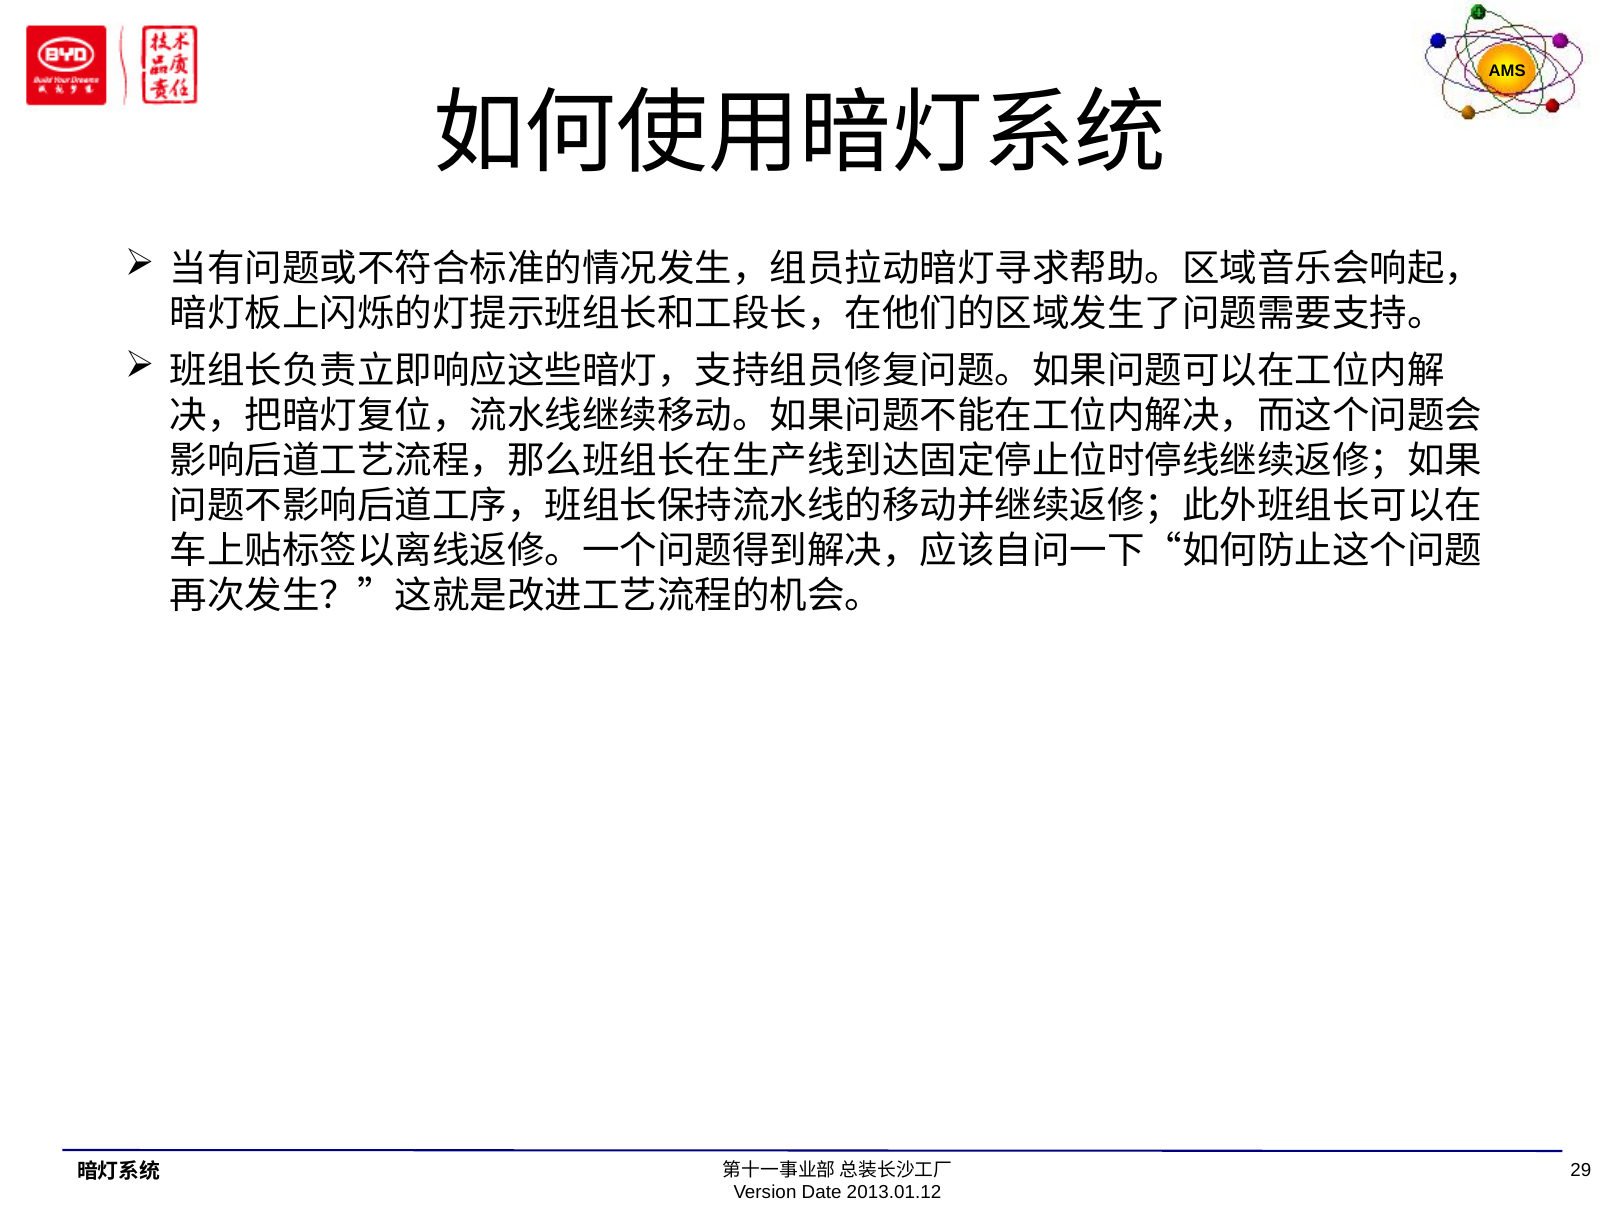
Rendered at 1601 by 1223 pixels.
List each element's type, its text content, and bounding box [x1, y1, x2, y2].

title 如何使用暗灯系统 [110, 65, 1491, 302]
picture [1412, 0, 1600, 129]
picture [25, 10, 199, 118]
text_box 当有问题或不符合标准的情况发生，组员拉动暗灯寻求帮助。区域音乐会响起，暗灯板上闪烁的灯提示班组长和工段长，在他们的区域发生了问题需要支持。 班组长负责立即响应这些暗灯，支持组员修复问题。如果问题可以在工位内解决，把暗灯复位，流水线继续移动。如果问题不能在工位内解决，而这个问题会影响后道工艺流程，那么班组长在生产线到达固定停止位时停线继续返修；如果问题不影响后道工序，班组长保持流水线的移动并继续返修；此外班组长可以在车上贴标签以离线返修。一个问题得到解决，应该自问一下“如何防止这个问题再次发生？”这就是改进工艺流程的机会。 [110, 236, 1513, 624]
